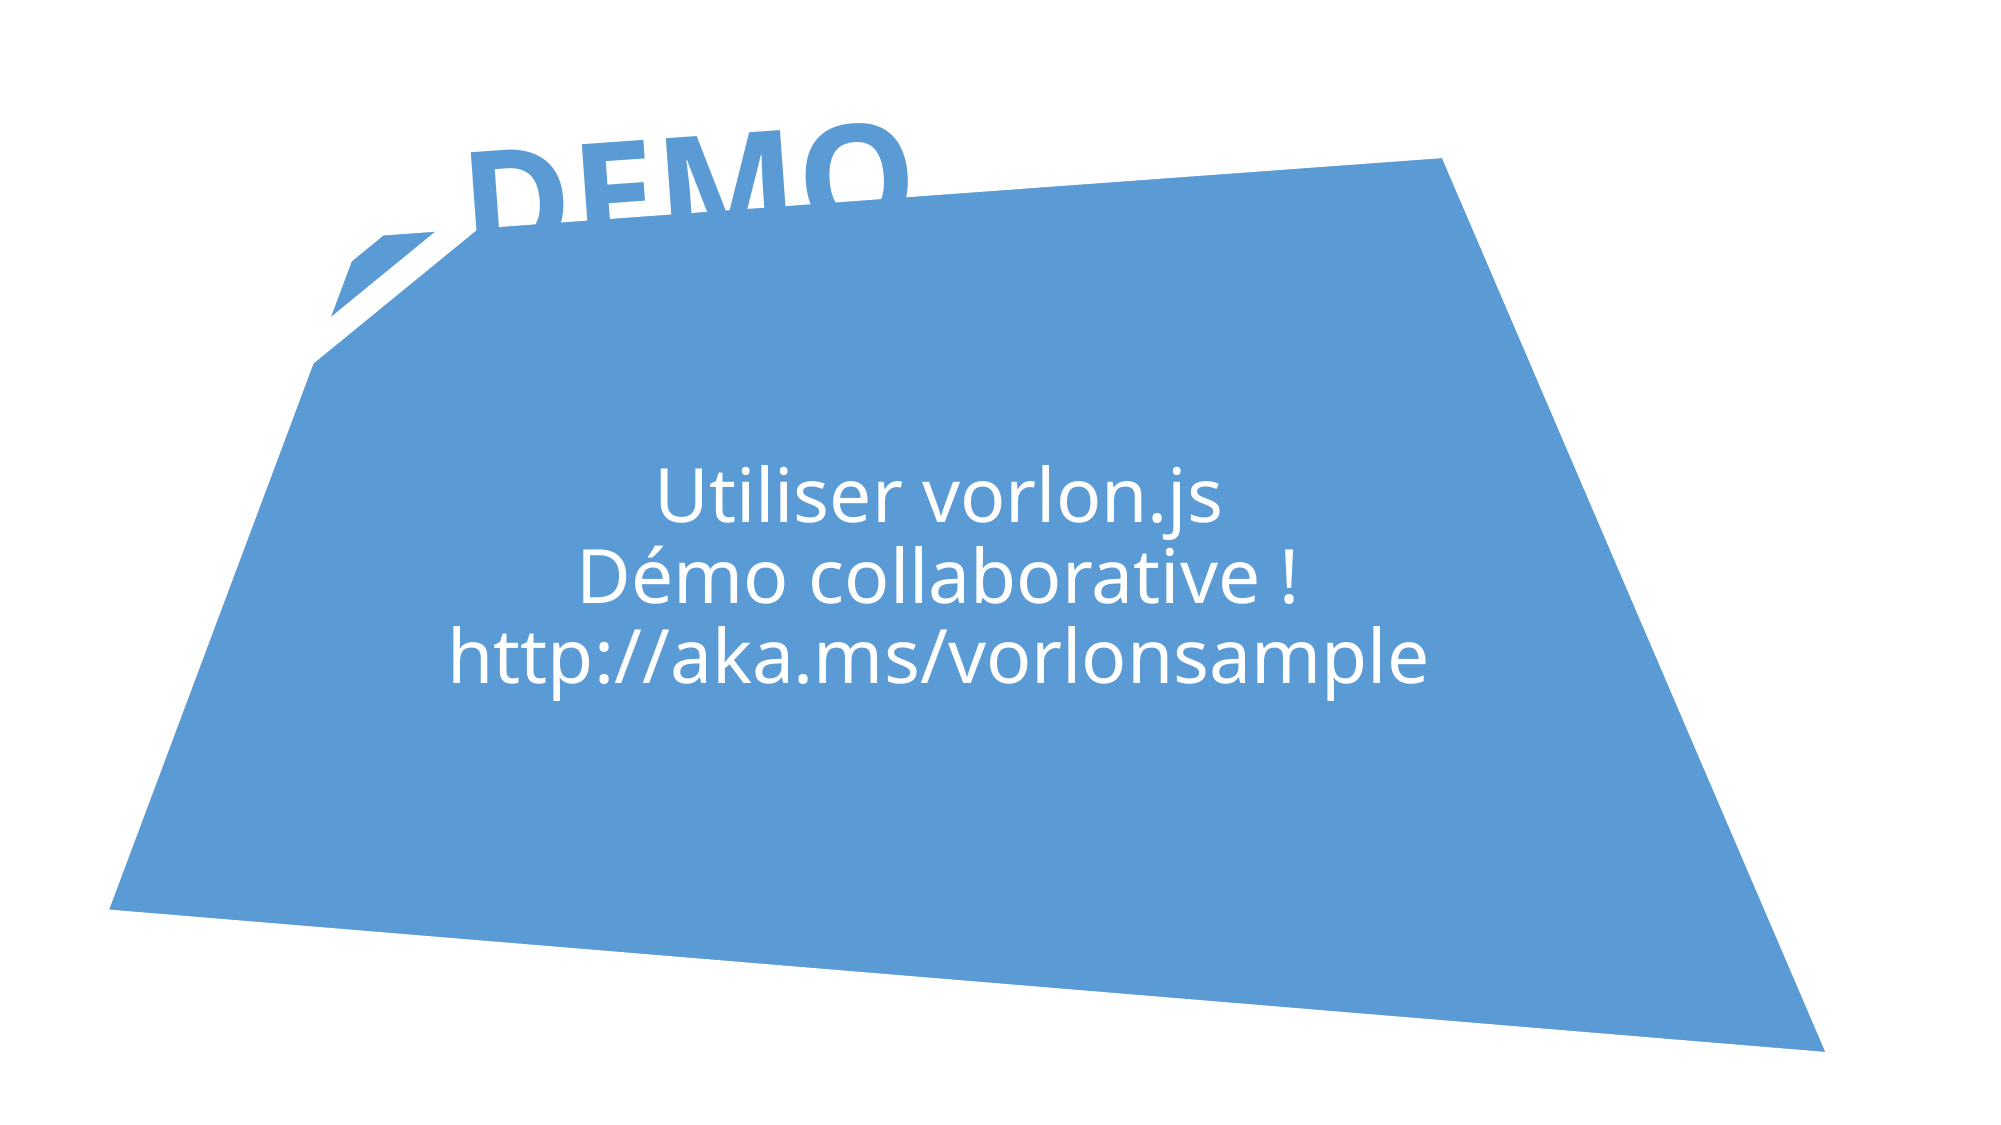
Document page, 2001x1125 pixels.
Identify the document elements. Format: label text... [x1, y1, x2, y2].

title Utiliser vorlon.js Démo collaborative ! http://aka.ms/vorlonsample [297, 393, 1581, 855]
